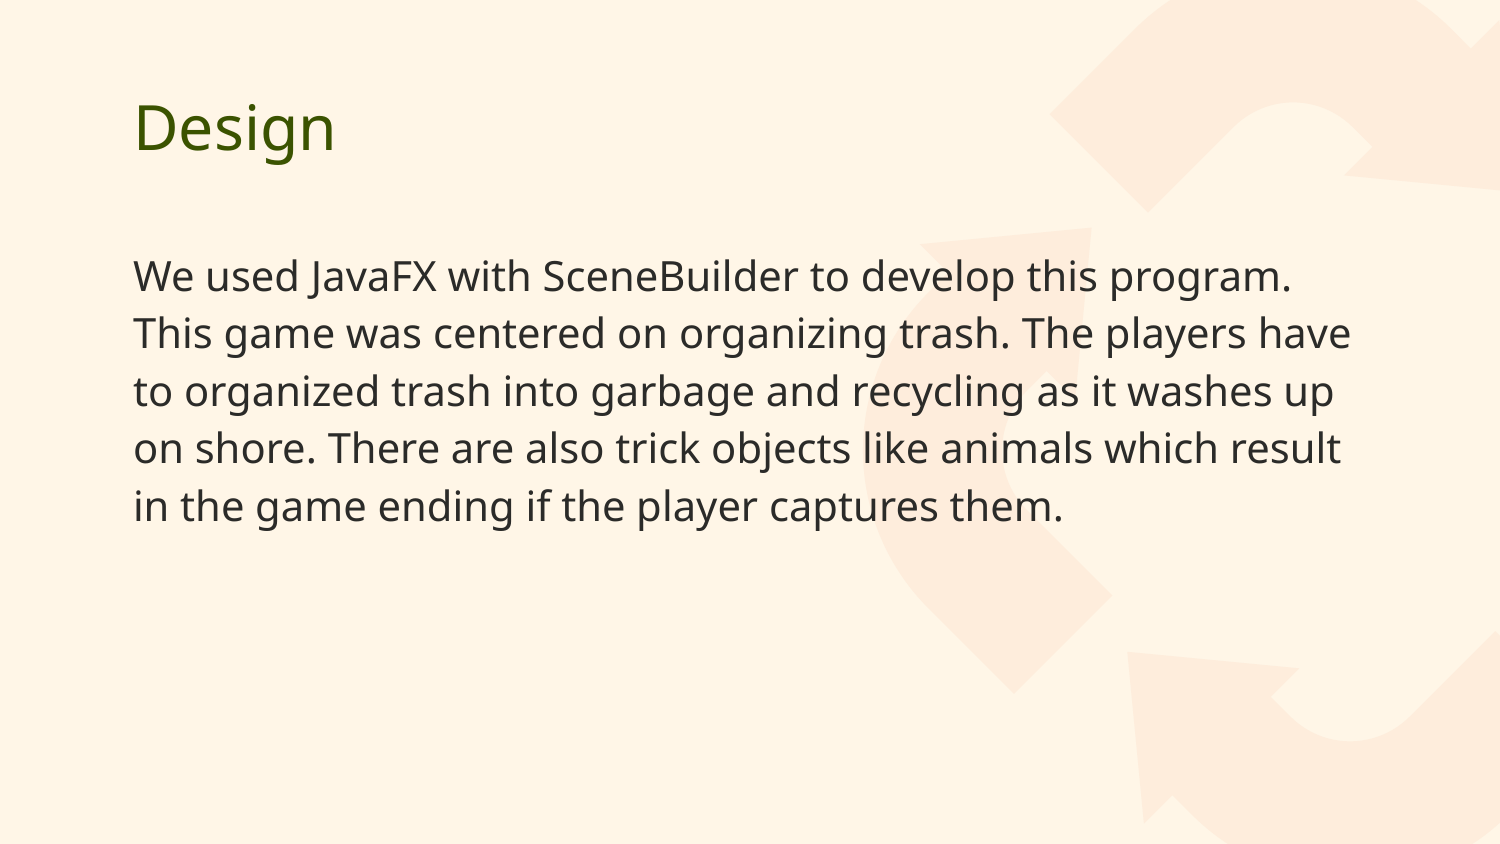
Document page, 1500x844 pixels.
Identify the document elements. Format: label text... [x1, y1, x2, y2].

subtitle We used JavaFX with SceneBuilder to develop this program. This game was centered on organizing trash. The players have to organized trash into garbage and recycling as it washes up on shore. There are also trick objects like animals which result in the game ending if the player captures them. [118, 227, 1382, 653]
title Design [118, 72, 1382, 167]
